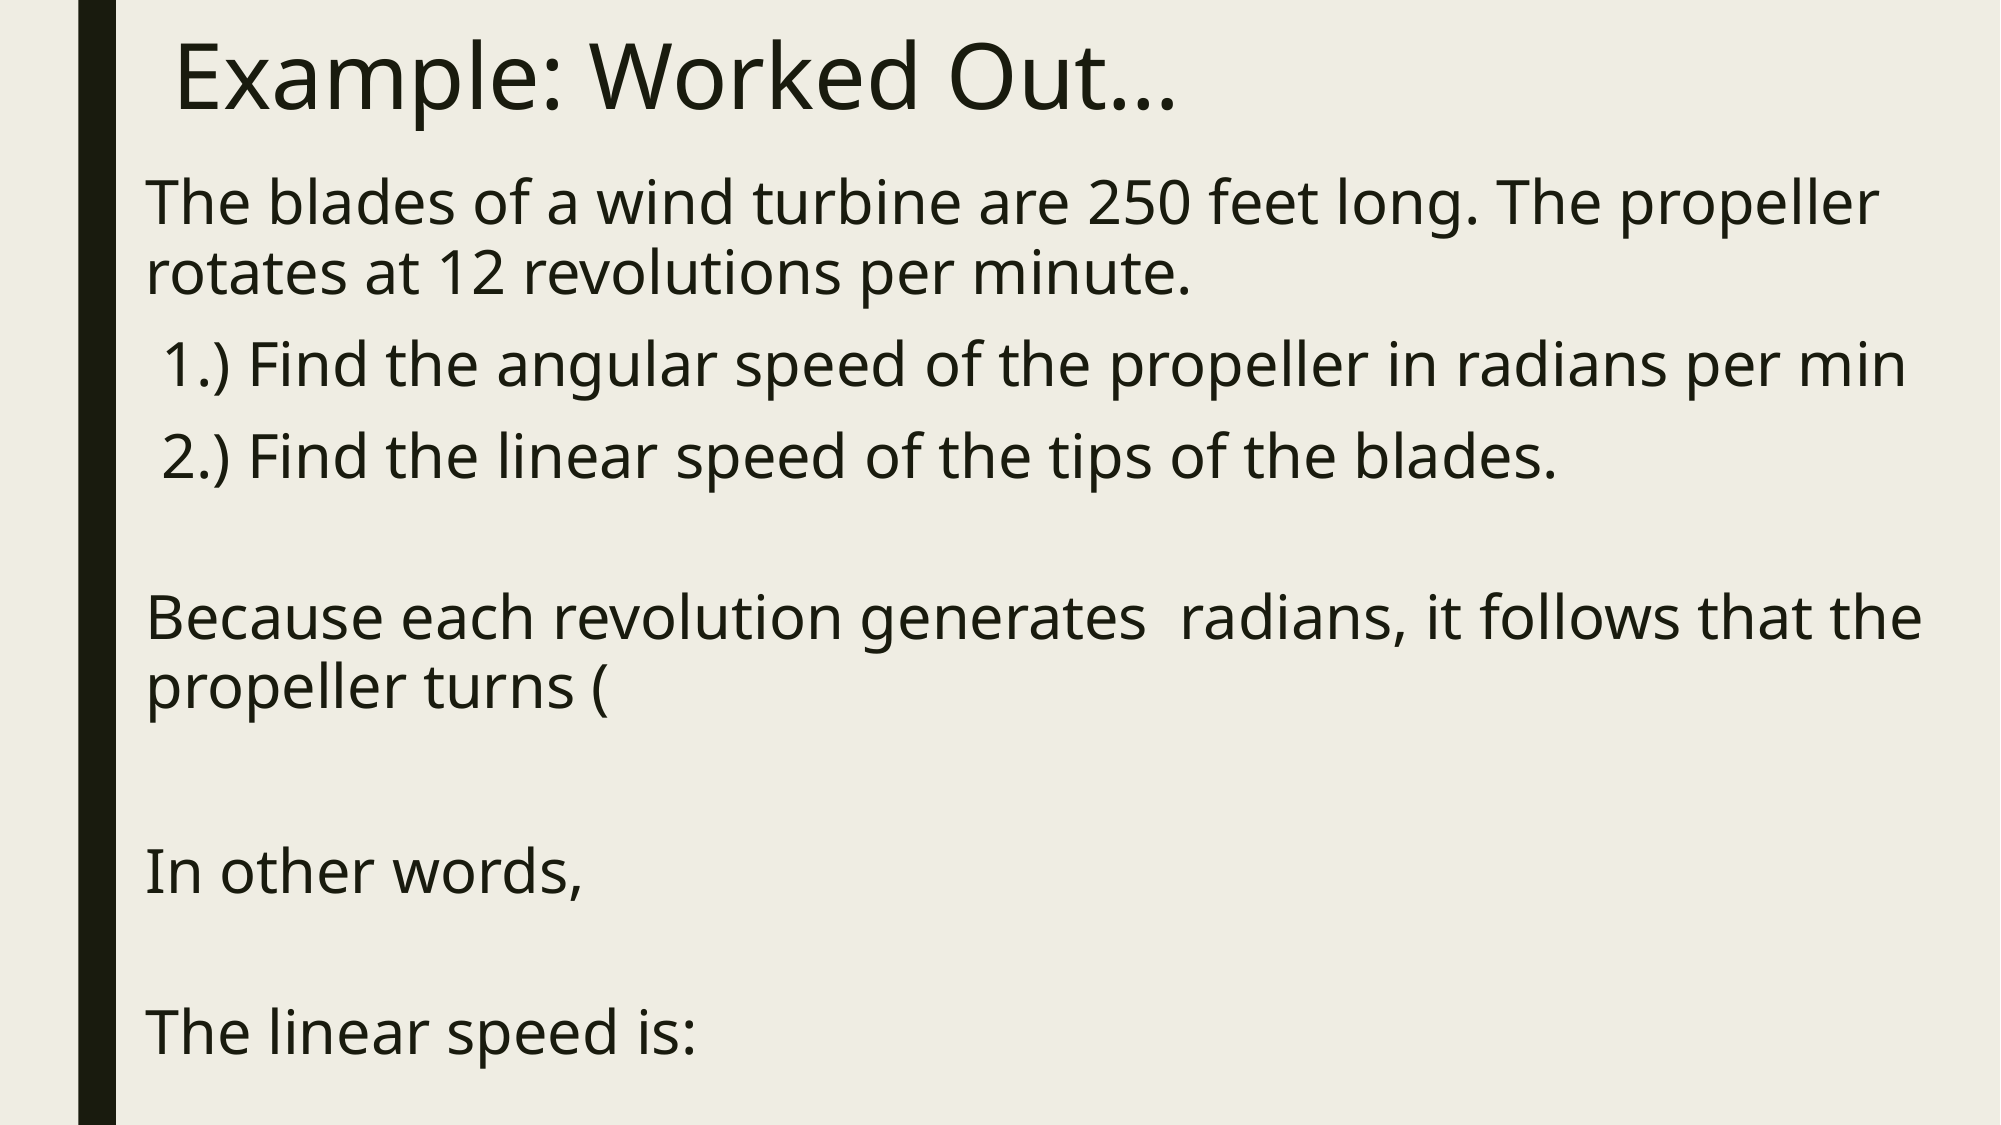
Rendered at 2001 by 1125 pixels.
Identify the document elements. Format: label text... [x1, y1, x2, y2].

title Example: Worked Out… [157, 23, 1733, 163]
